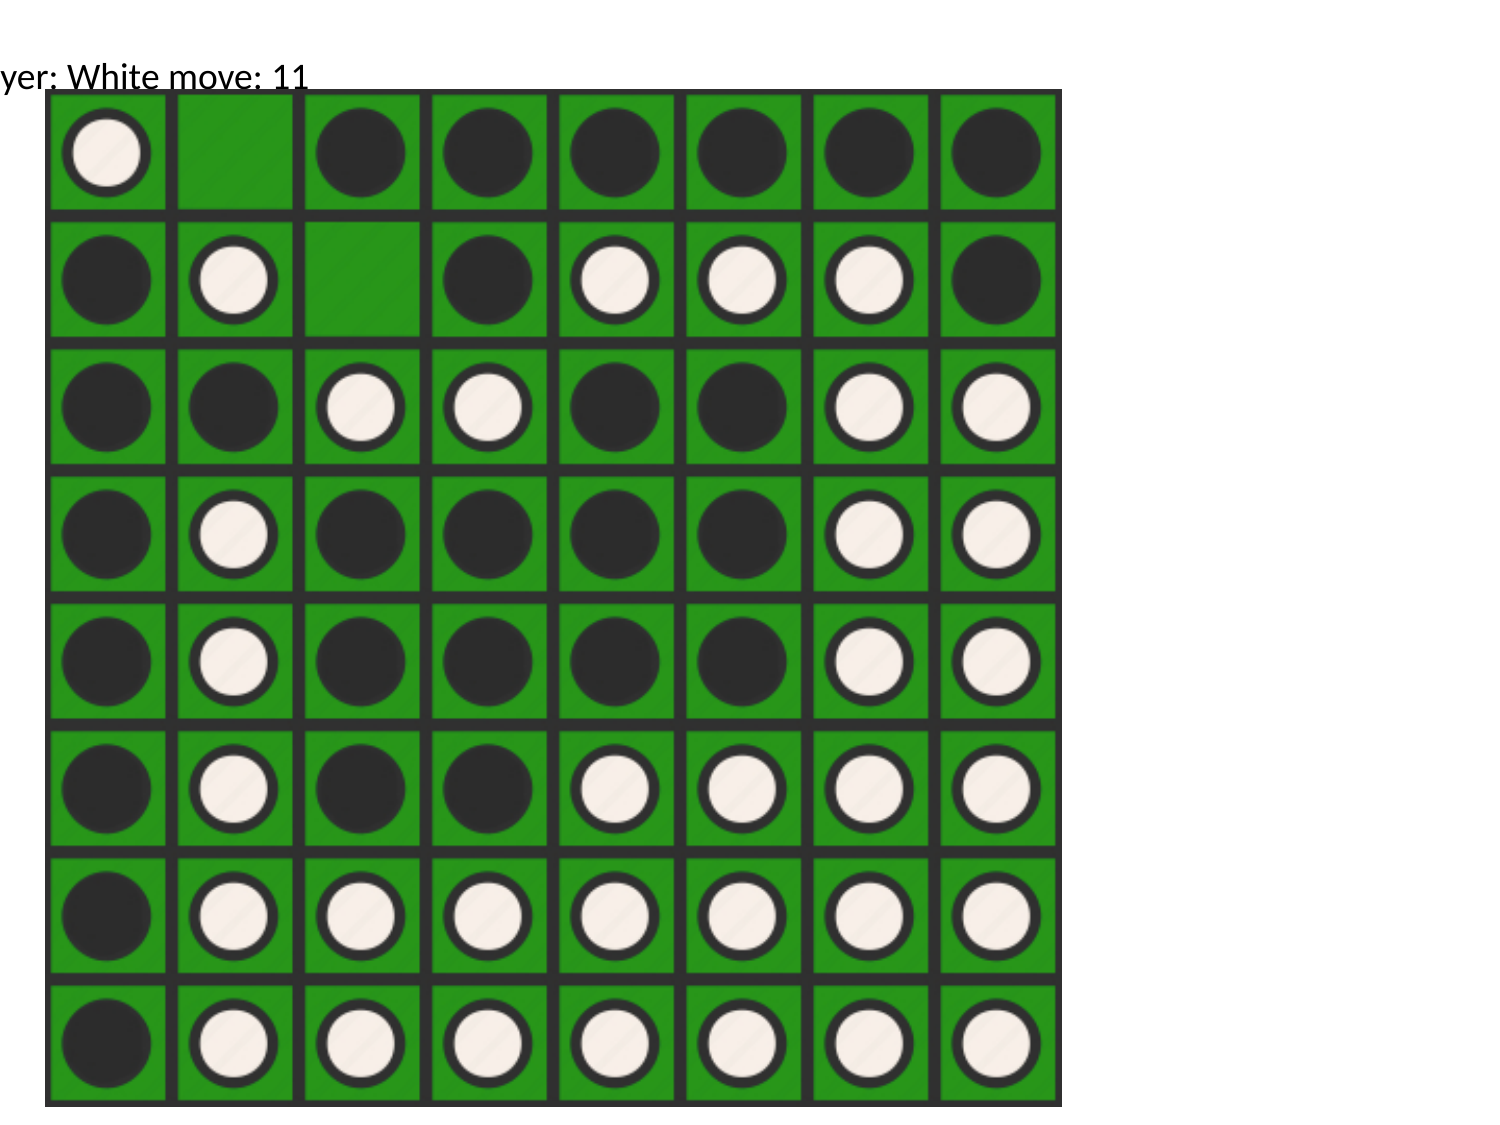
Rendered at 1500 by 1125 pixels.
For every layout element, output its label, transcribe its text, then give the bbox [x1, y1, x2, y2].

text_box turn: 58 player: White move: 11 [0, 44, 325, 105]
picture [44, 89, 1062, 1107]
